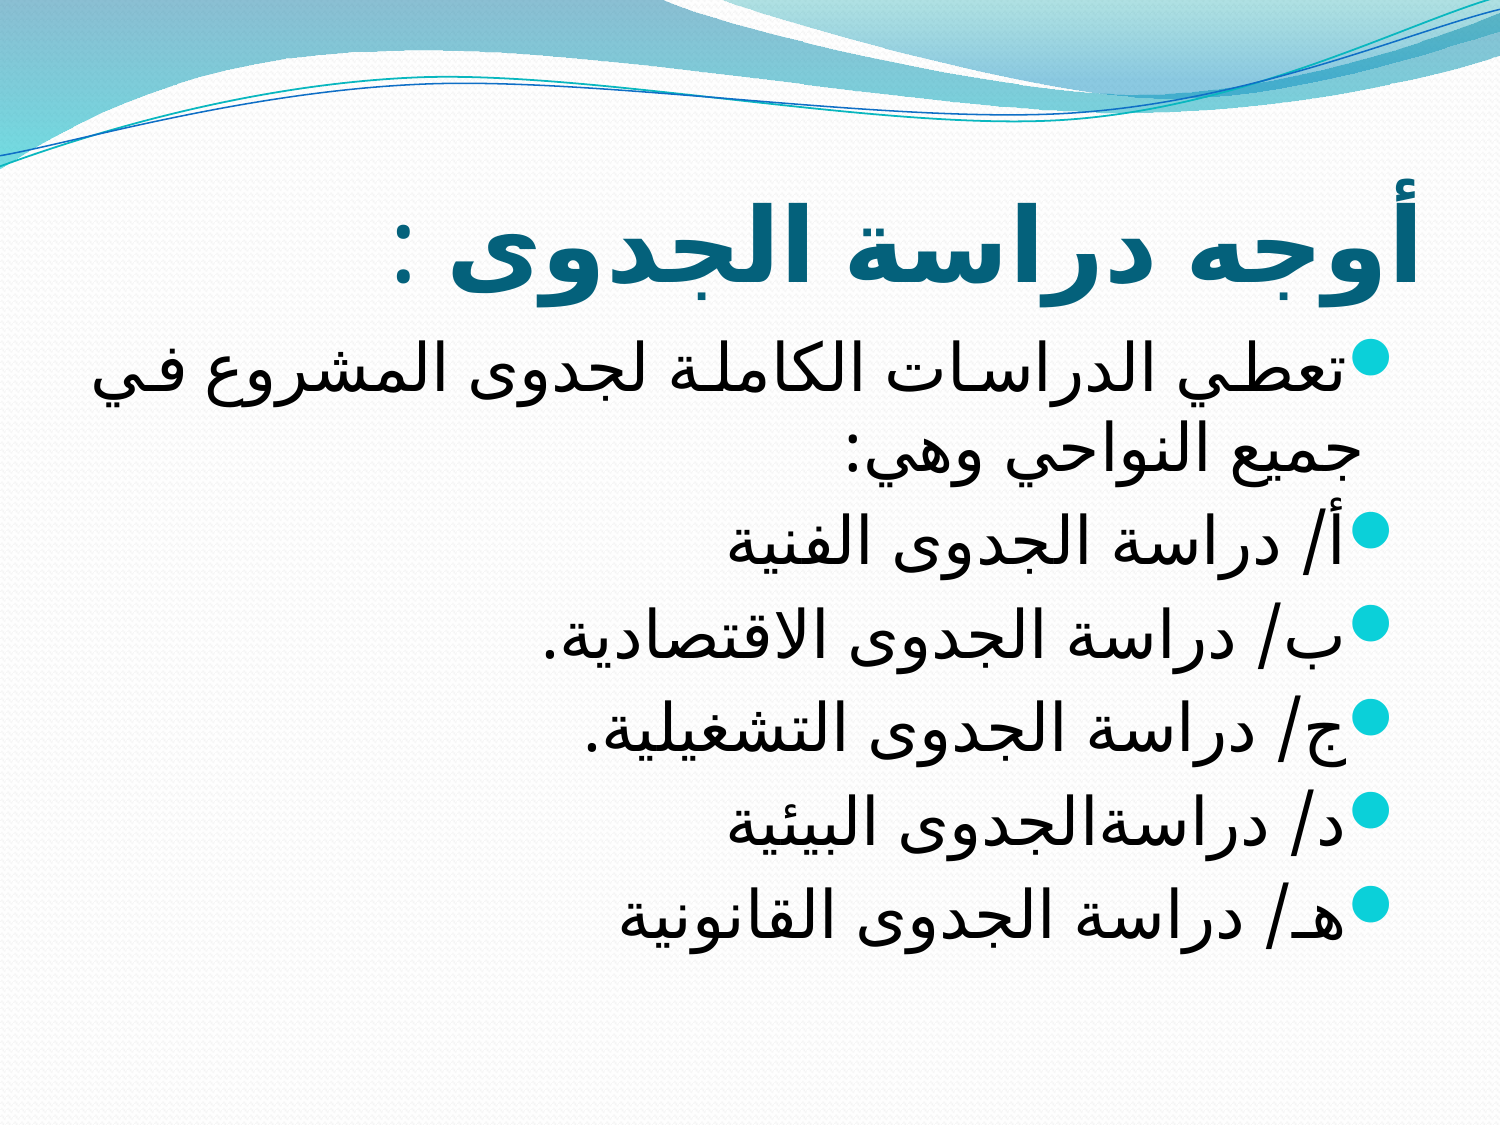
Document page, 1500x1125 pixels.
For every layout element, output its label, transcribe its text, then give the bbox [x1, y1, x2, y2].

title أوجه دراسة الجدوى : [75, 115, 1425, 303]
list تعطي الدراسات الكاملة لجدوى المشروع في جميع النواحي وهي: أ/ دراسة الجدوى الفنية ب/ دراسة الجدوى الاقتصادية. ج/ دراسة الجدوى التشغيلية. د/ دراسةالجدوى البيئية هـ/ دراسة الجدوى القانونية [75, 317, 1425, 1038]
